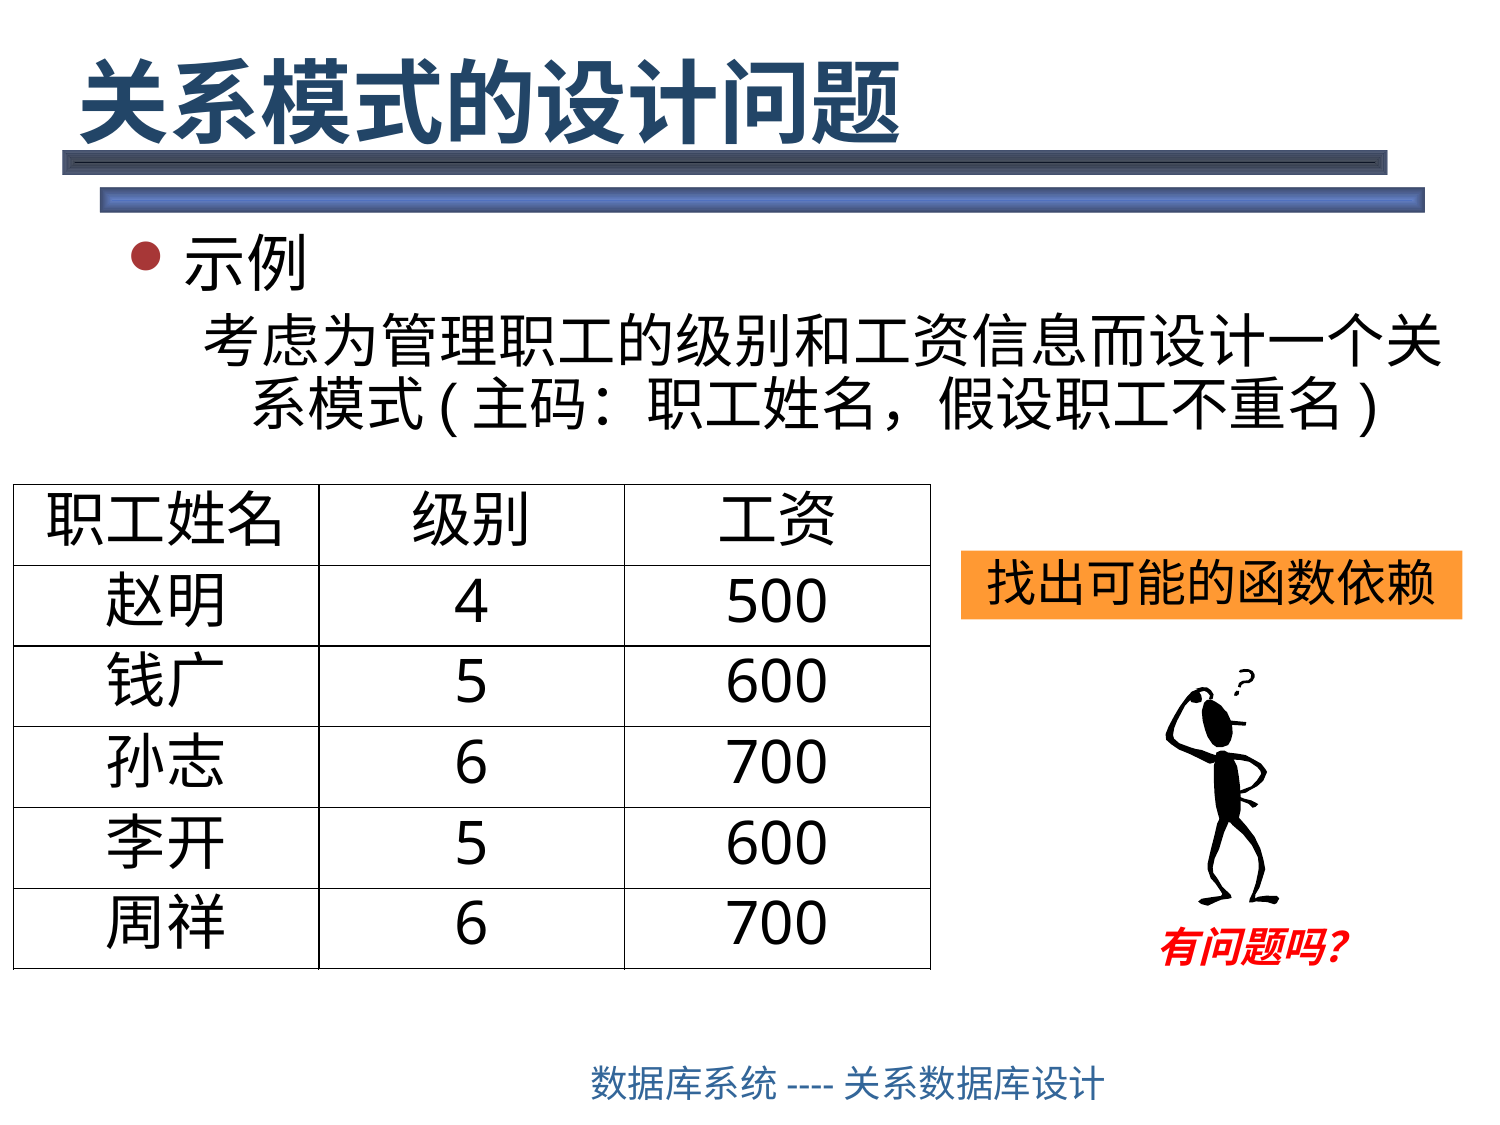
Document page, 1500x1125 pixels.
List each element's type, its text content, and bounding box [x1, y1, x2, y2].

list 示例 考虑为管理职工的级别和工资信息而设计一个关系模式(主码：职工姓名，假设职工不重名) [112, 224, 1459, 457]
footer 数据库系统----关系数据库设计 [574, 1062, 1188, 1113]
text_box 找出可能的函数依赖 [988, 550, 1463, 620]
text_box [0, 455, 983, 998]
title 关系模式的设计问题 [62, 24, 1450, 163]
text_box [1139, 668, 1341, 980]
